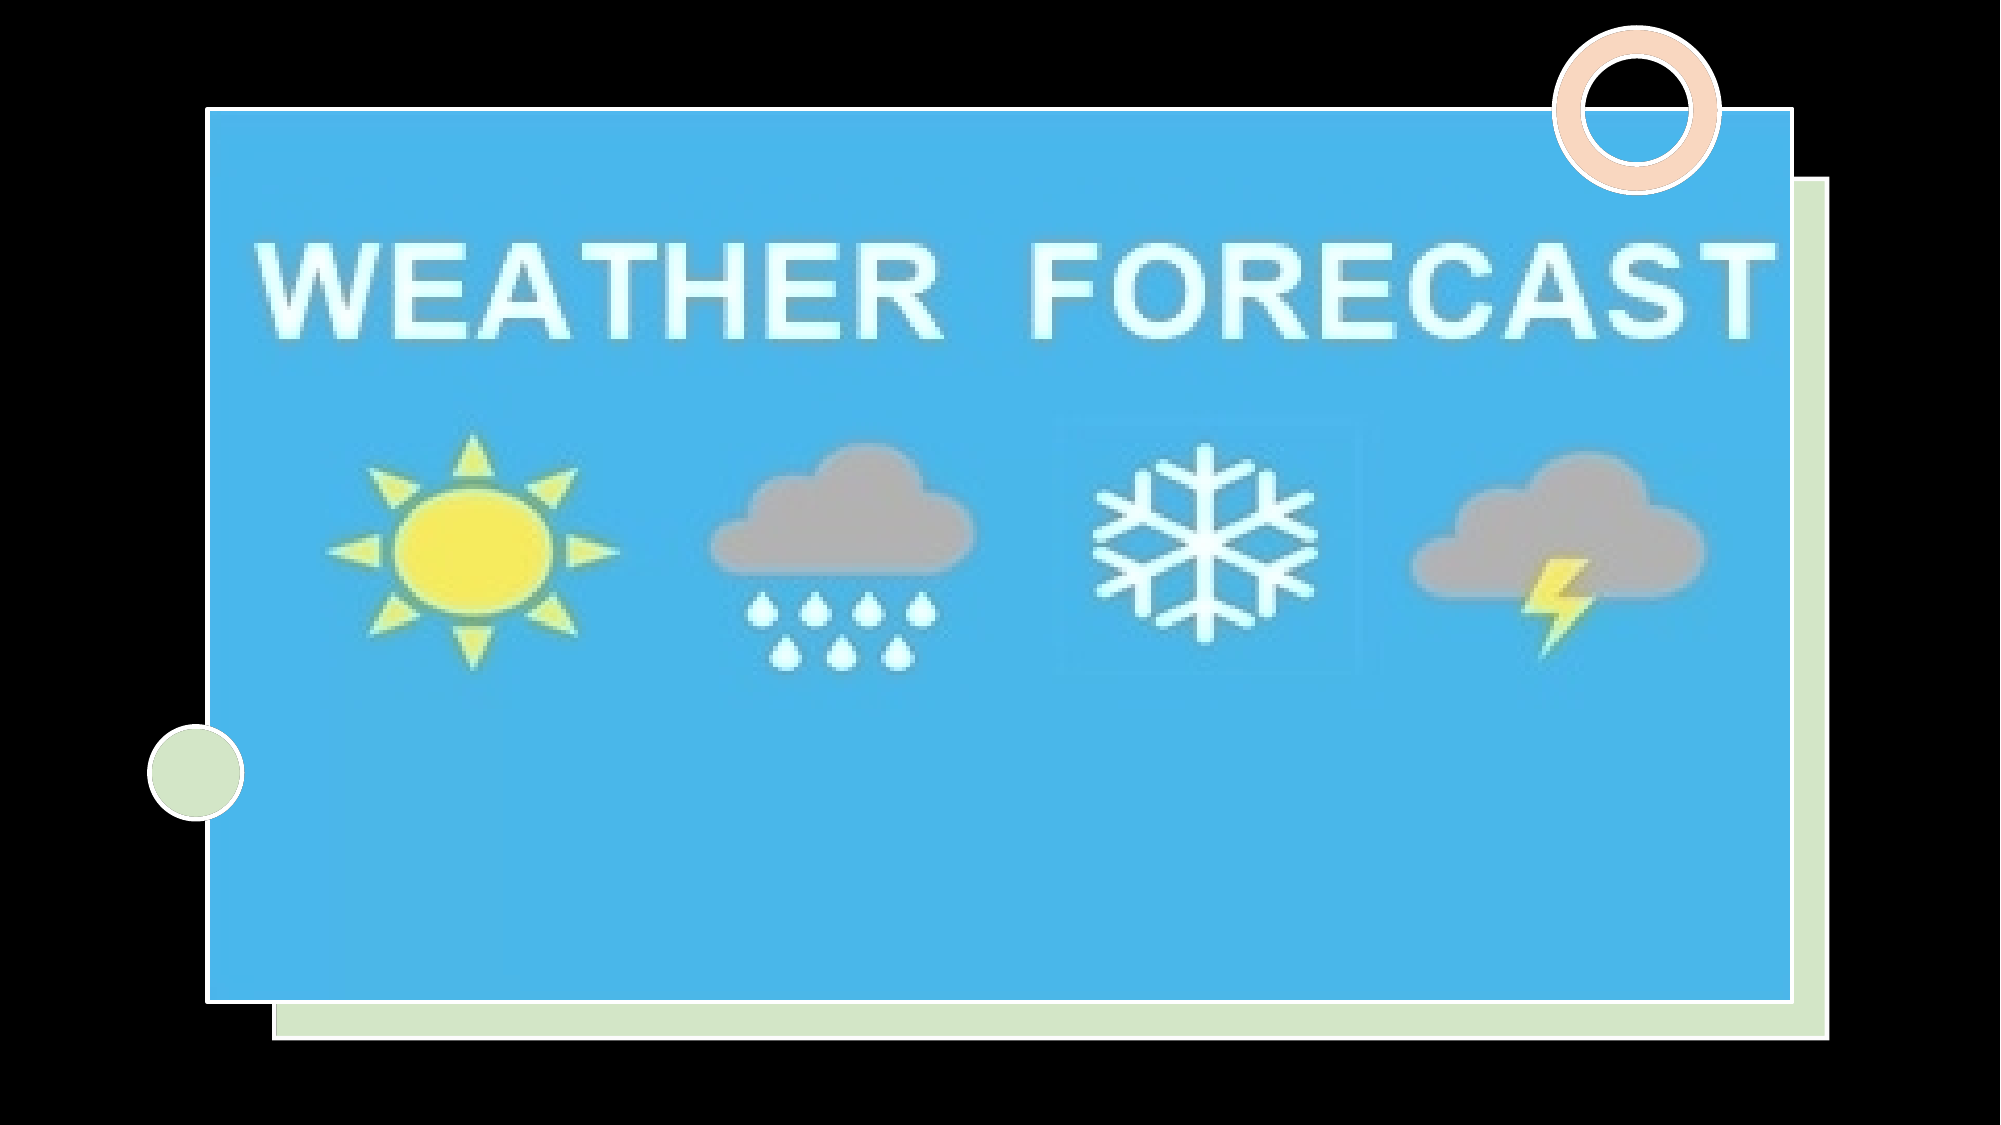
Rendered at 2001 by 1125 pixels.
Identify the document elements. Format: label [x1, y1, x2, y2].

text_box [0, 0, 2000, 1125]
text_box [273, 178, 1828, 1039]
text_box [148, 725, 209, 821]
picture [209, 111, 1790, 1000]
text_box [1553, 26, 1721, 111]
